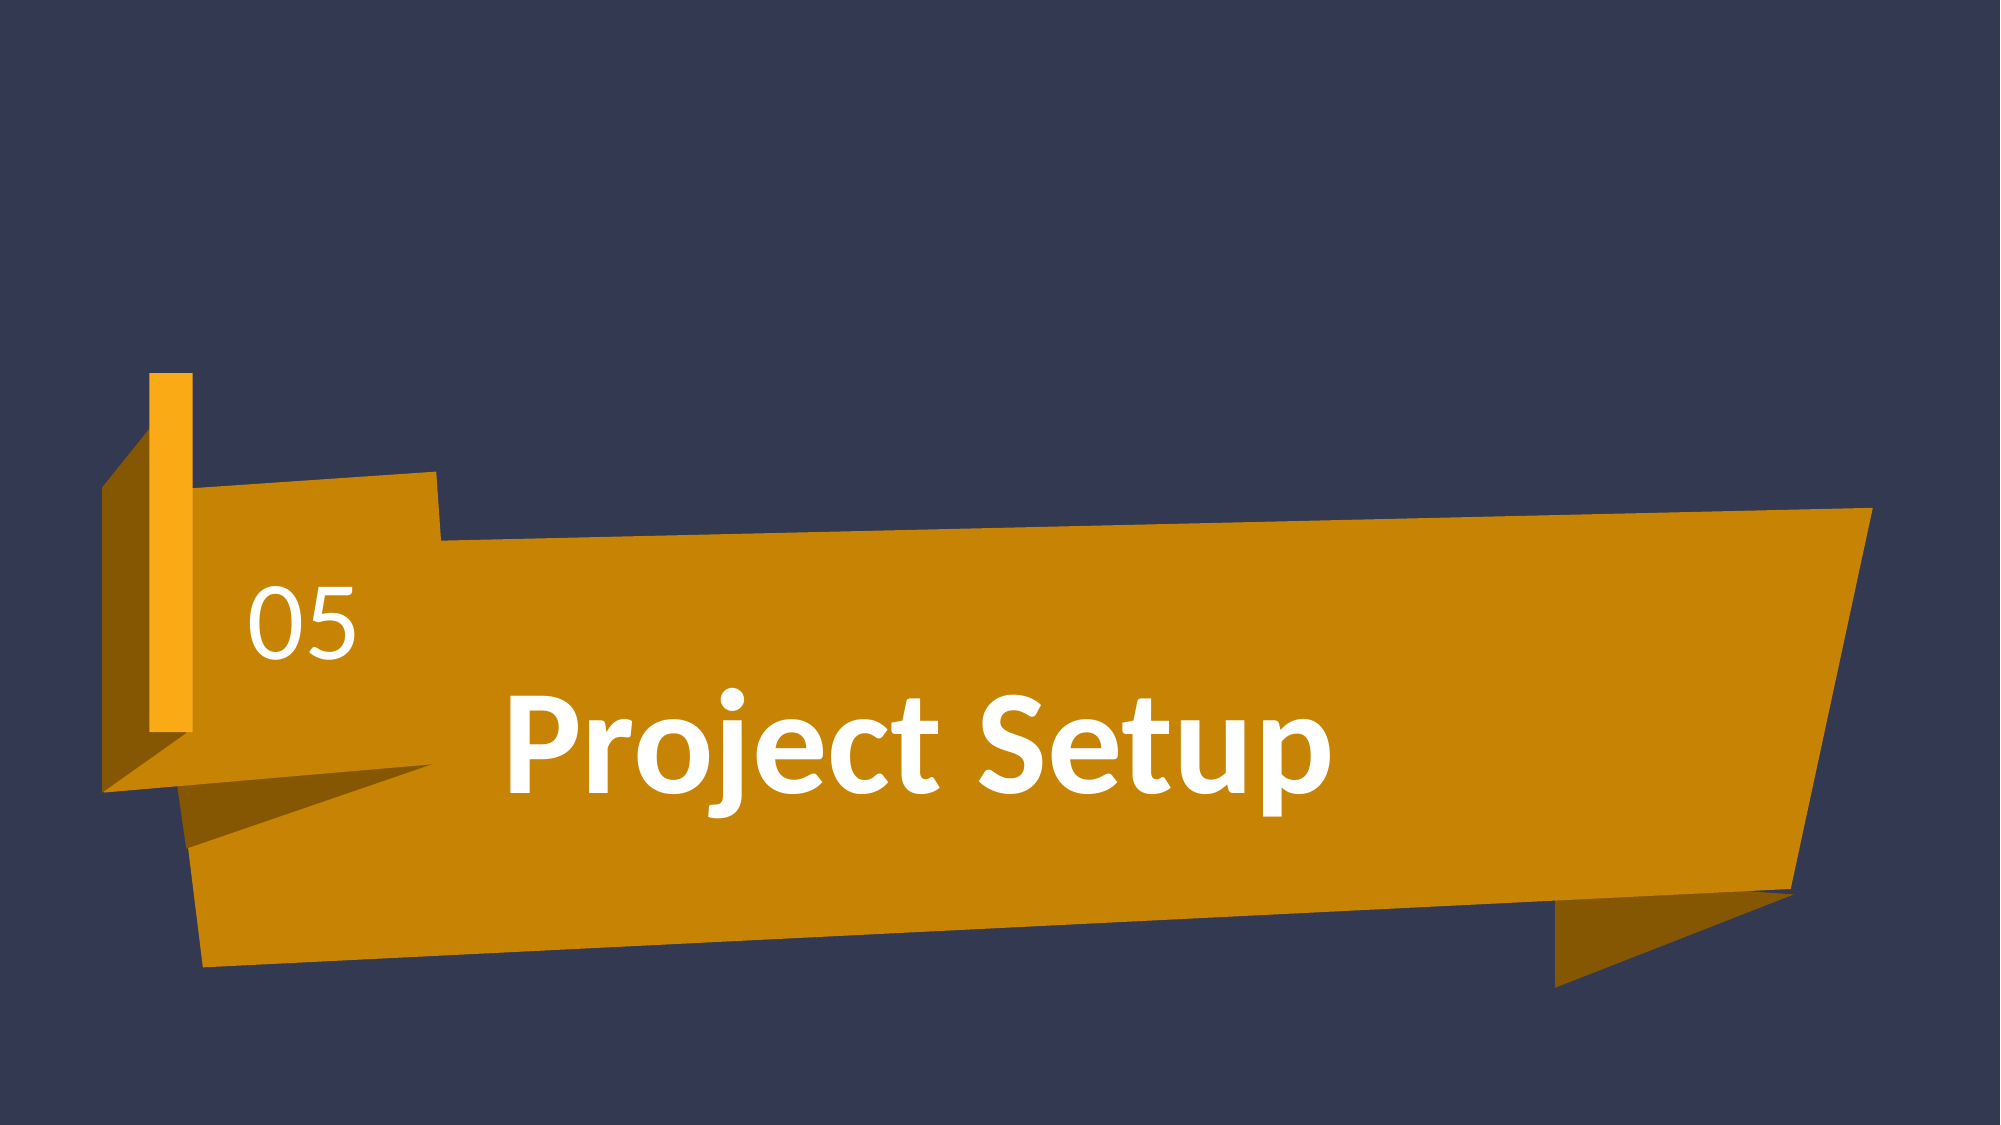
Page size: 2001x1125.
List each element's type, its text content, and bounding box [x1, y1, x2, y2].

text_box [102, 429, 187, 793]
text_box [104, 471, 457, 793]
text_box 05 [232, 539, 377, 690]
text_box [149, 373, 193, 733]
text_box [1555, 891, 1794, 988]
text_box Project Setup [487, 613, 1737, 824]
text_box [177, 765, 430, 849]
text_box [188, 507, 1873, 968]
